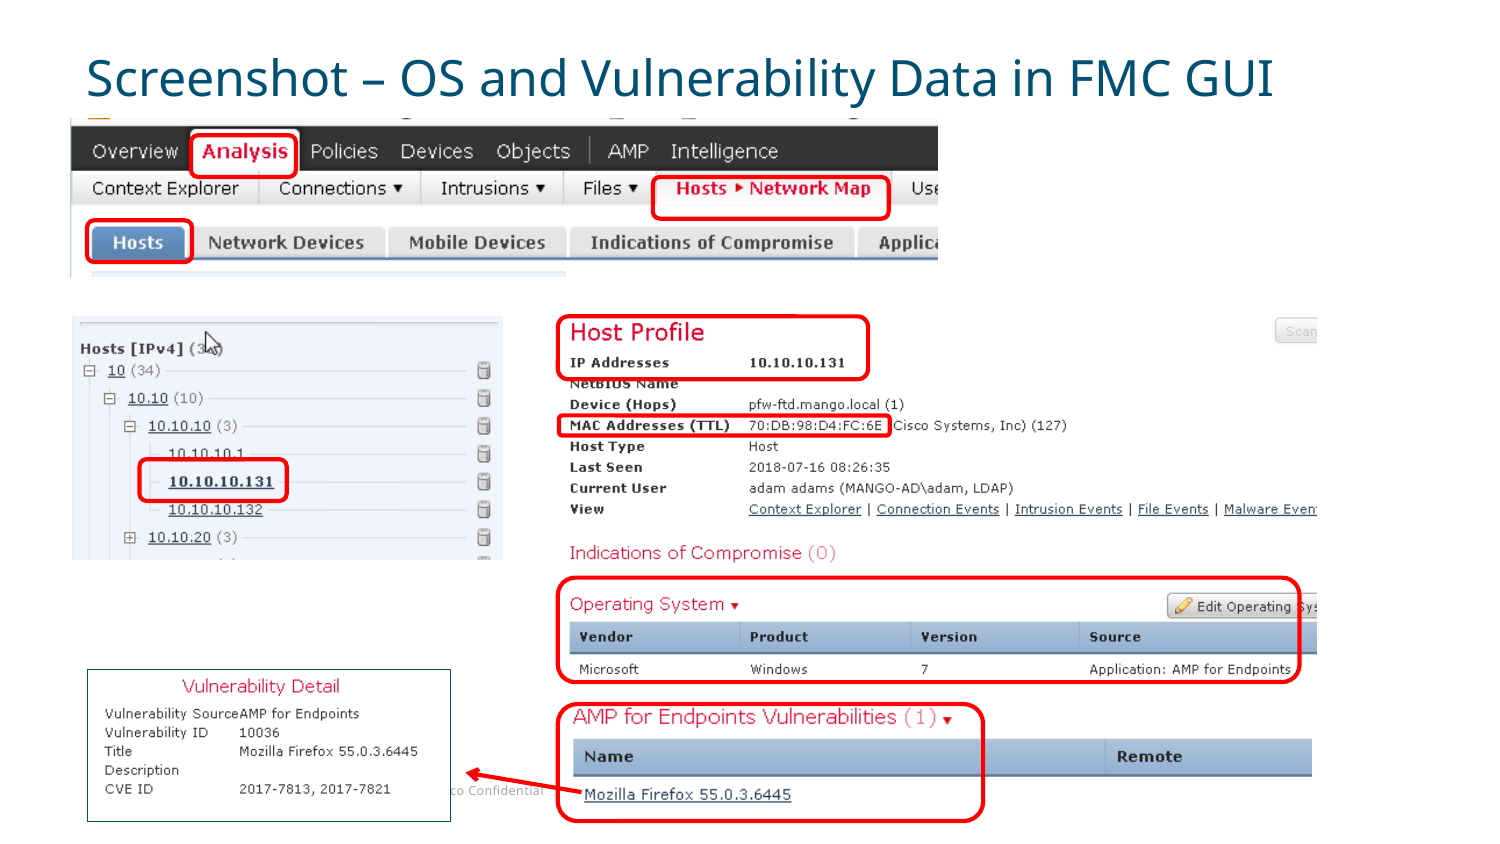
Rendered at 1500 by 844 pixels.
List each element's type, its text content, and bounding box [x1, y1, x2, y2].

picture [69, 316, 503, 560]
text_box [555, 712, 559, 771]
title Screenshot – OS and Vulnerability Data in FMC GUI [71, 55, 1441, 109]
picture [89, 671, 449, 820]
text_box [555, 801, 559, 813]
picture [557, 306, 1317, 835]
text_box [465, 772, 582, 793]
picture [69, 118, 938, 277]
